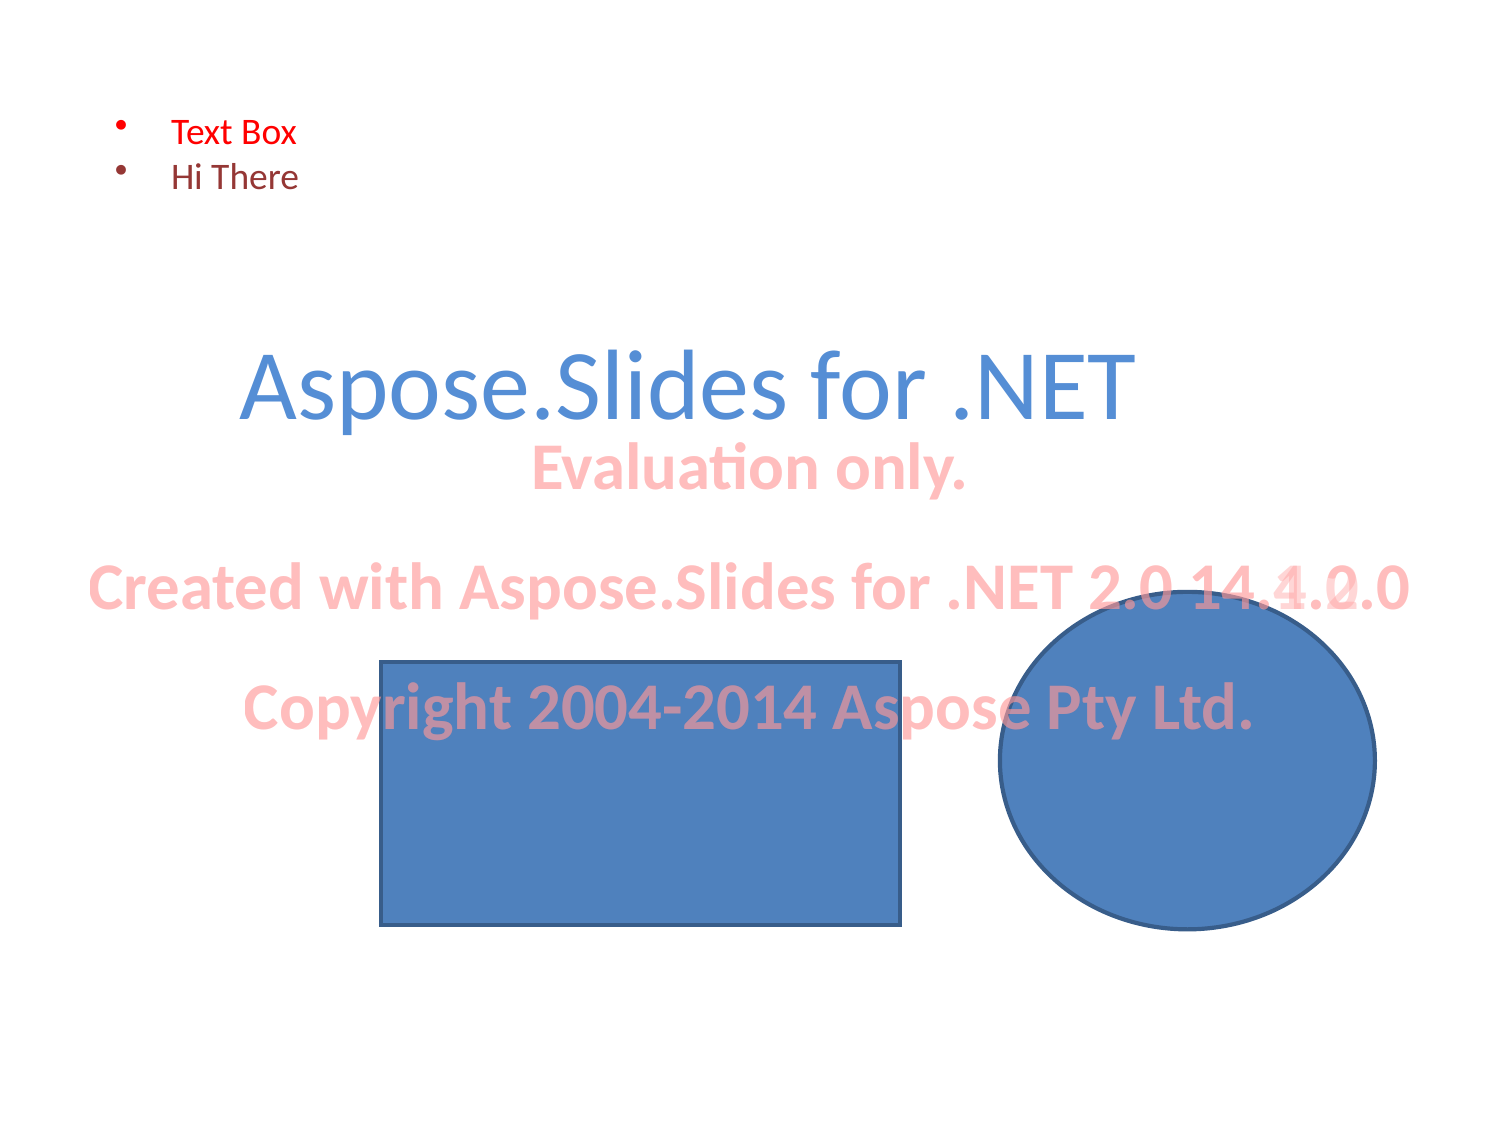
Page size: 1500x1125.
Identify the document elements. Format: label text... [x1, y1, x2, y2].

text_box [380, 591, 1376, 930]
text_box Aspose.Slides for .NET [224, 312, 1213, 375]
text_box Evaluation only. Created with Aspose.Slides for .NET 2.0 14.4.0.0 Copyright 2004-2014 Aspose Pty Ltd. [73, 375, 1426, 750]
text_box Text Box Hi There [99, 99, 663, 205]
